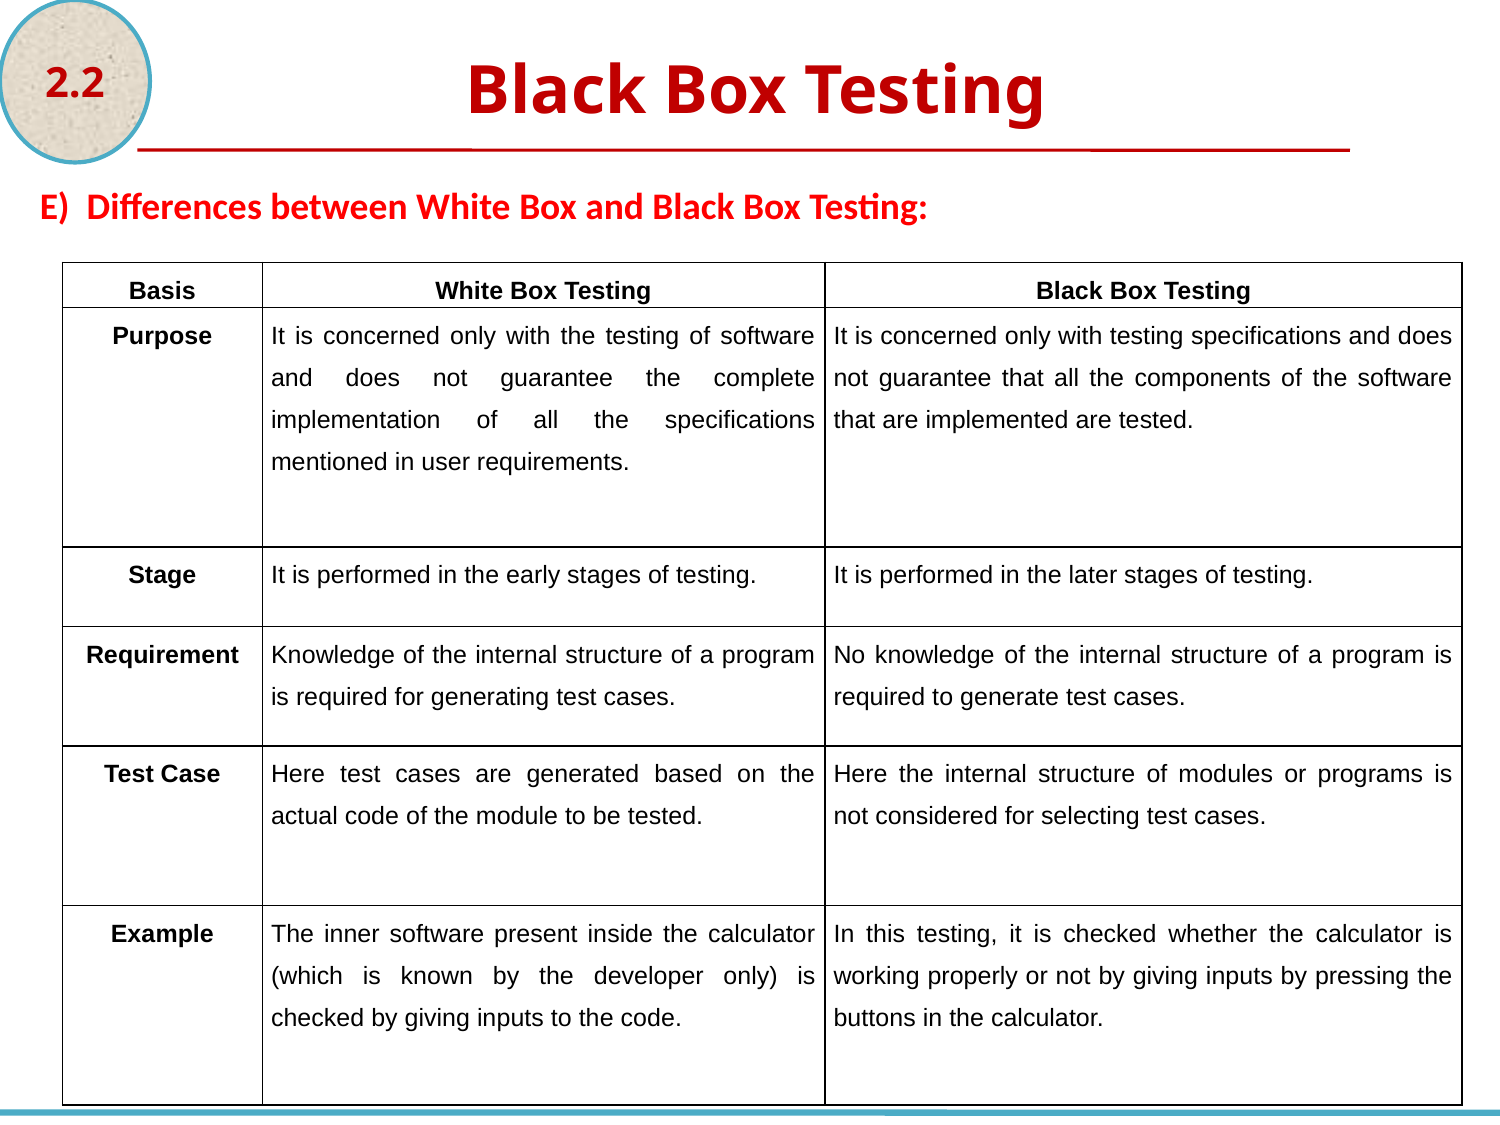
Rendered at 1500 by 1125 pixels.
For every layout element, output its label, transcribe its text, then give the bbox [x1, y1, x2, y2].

table_cell Stage [63, 548, 262, 626]
table_cell No knowledge of the internal structure of a program is required to generate test cases. [826, 627, 1461, 745]
table_cell The inner software present inside the calculator (which is known by the developer only) is checked by giving inputs to the code. [263, 906, 824, 1104]
table_header Basis [63, 263, 262, 307]
table_cell It is performed in the early stages of testing. [263, 548, 824, 626]
table_cell In this testing, it is checked whether the calculator is working properly or not by giving inputs by pressing the buttons in the calculator. [826, 906, 1461, 1104]
table_cell Here the internal structure of modules or programs is not considered for selecting test cases. [826, 747, 1461, 905]
table_cell It is concerned only with testing specifications and does not guarantee that all the components of the software that are implemented are tested. [826, 308, 1461, 546]
text_box Black Box Testing [149, 39, 1363, 134]
text_box 2.2 [0, 0, 149, 165]
table_header White Box Testing [263, 263, 824, 307]
table_cell It is performed in the later stages of testing. [826, 548, 1461, 626]
table_cell Purpose [63, 308, 262, 546]
table_cell It is concerned only with the testing of software and does not guarantee the complete implementation of all the specifications mentioned in user requirements. [263, 308, 824, 546]
table_cell Knowledge of the internal structure of a program is required for generating test cases. [263, 627, 824, 745]
table_cell Requirement [63, 627, 262, 745]
table_cell Example [63, 906, 262, 1104]
table_cell Here test cases are generated based on the actual code of the module to be tested. [263, 747, 824, 905]
table_header Black Box Testing [826, 263, 1461, 307]
table_cell Test Case [63, 747, 262, 905]
text_box E) Differences between White Box and Black Box Testing: [24, 174, 1475, 280]
